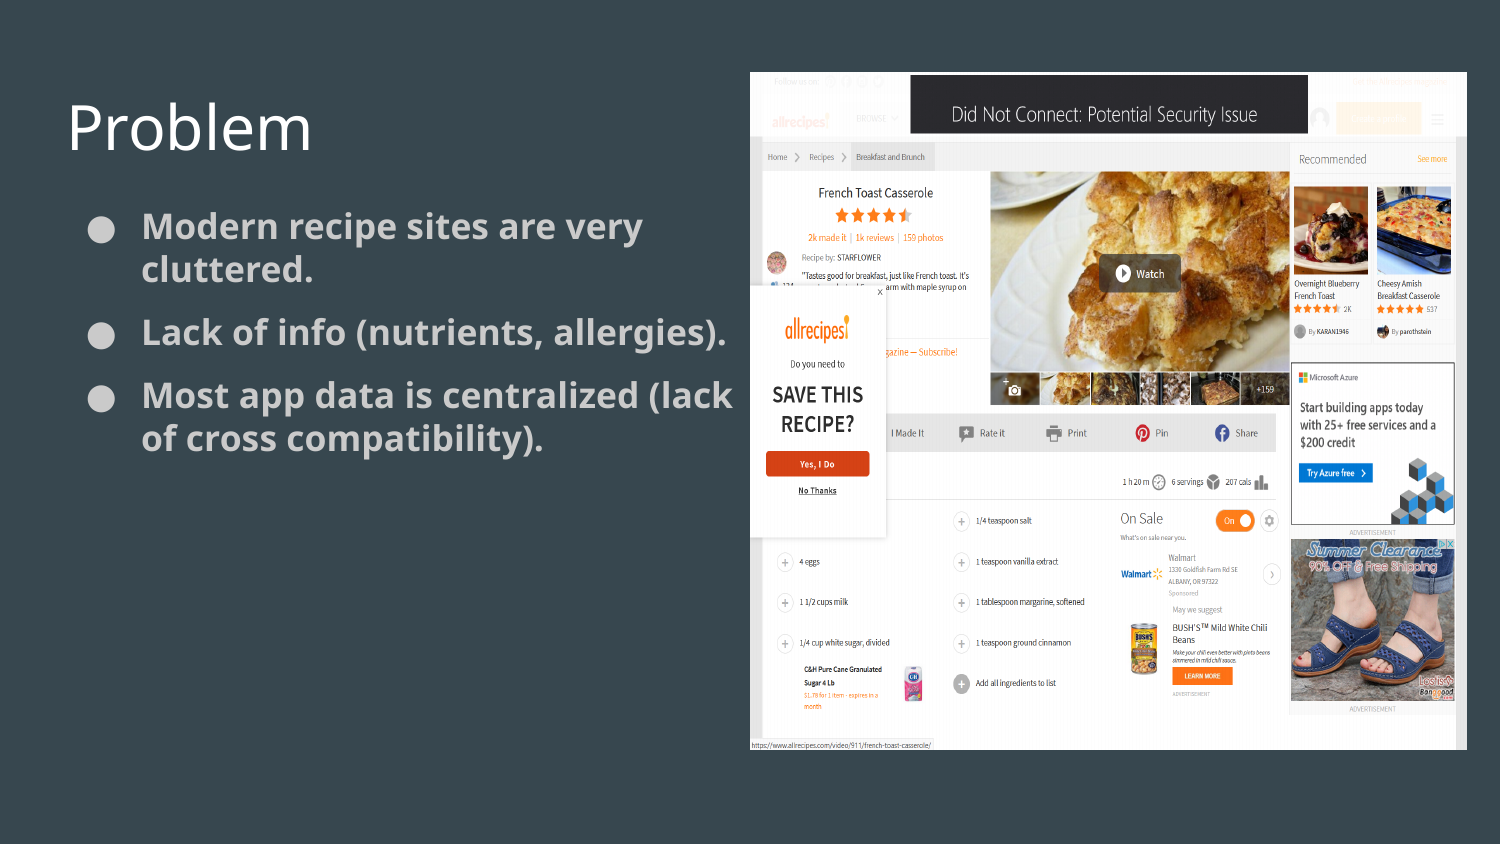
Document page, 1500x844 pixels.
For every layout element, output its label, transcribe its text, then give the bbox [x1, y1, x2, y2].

title Problem [51, 72, 748, 167]
picture [749, 72, 1468, 750]
list Modern recipe sites are very cluttered. Lack of info (nutrients, allergies). Most app data is centralized (lack of cross compatibility). [51, 189, 744, 750]
